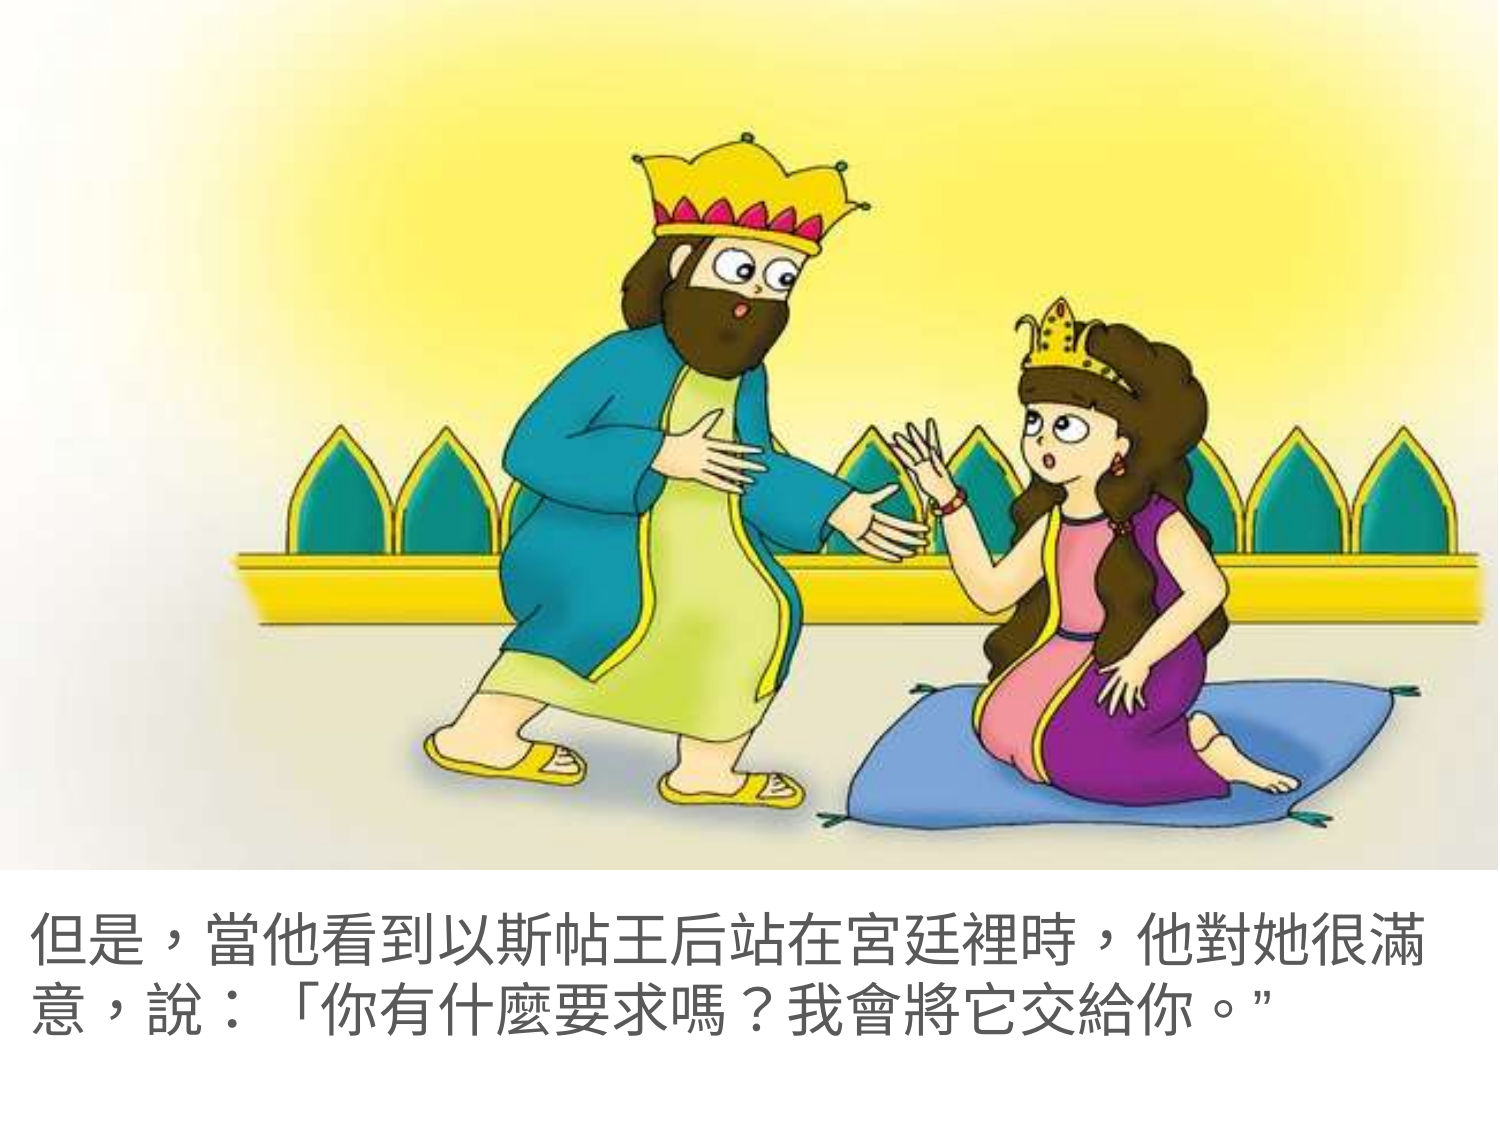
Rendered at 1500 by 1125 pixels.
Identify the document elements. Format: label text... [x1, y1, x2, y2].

text_box 但是，當他看到以斯帖王后站在宮廷裡時，他對她很滿意，說：「你有什麼要求嗎？我會將它交給你。” [14, 895, 1500, 1051]
picture [0, 0, 1498, 870]
